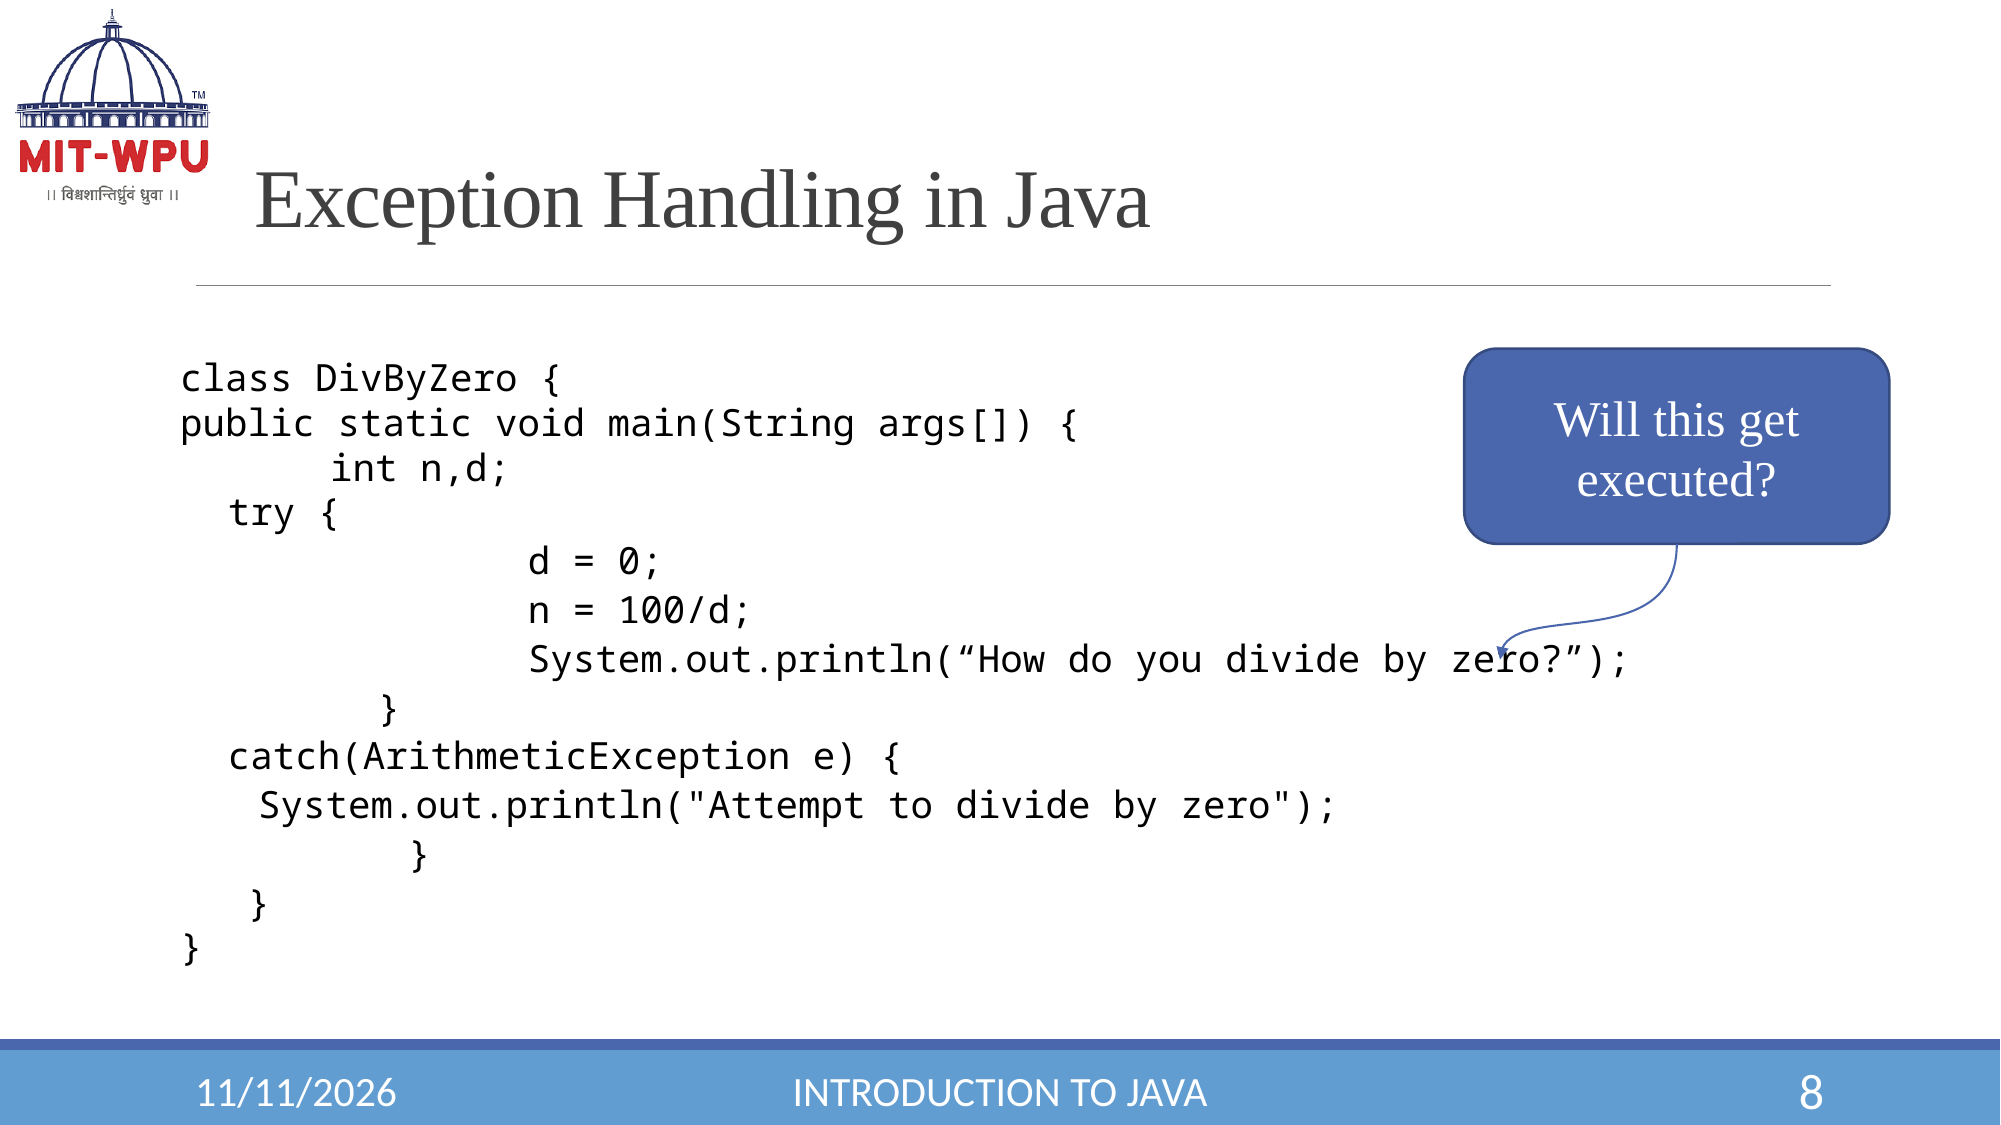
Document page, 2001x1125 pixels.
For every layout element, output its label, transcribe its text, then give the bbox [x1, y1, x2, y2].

list class DivByZero { public static void main(String args[]) { int n,d; try { d = 0; n = 100/d; System.out.println(“How do you divide by zero?”); } catch(ArithmeticException e) { System.out.println("Attempt to divide by zero"); } } } [179, 302, 1831, 963]
title Exception Handling in Java [239, 14, 1890, 252]
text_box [1530, 512, 1647, 691]
slide_number 18-Jul-19 [179, 1059, 586, 1120]
text_box Will this get executed? [1462, 347, 1891, 546]
slide_number 8 [1624, 1059, 1840, 1120]
footer Introduction to Java [604, 1059, 1396, 1120]
picture [15, 9, 233, 206]
